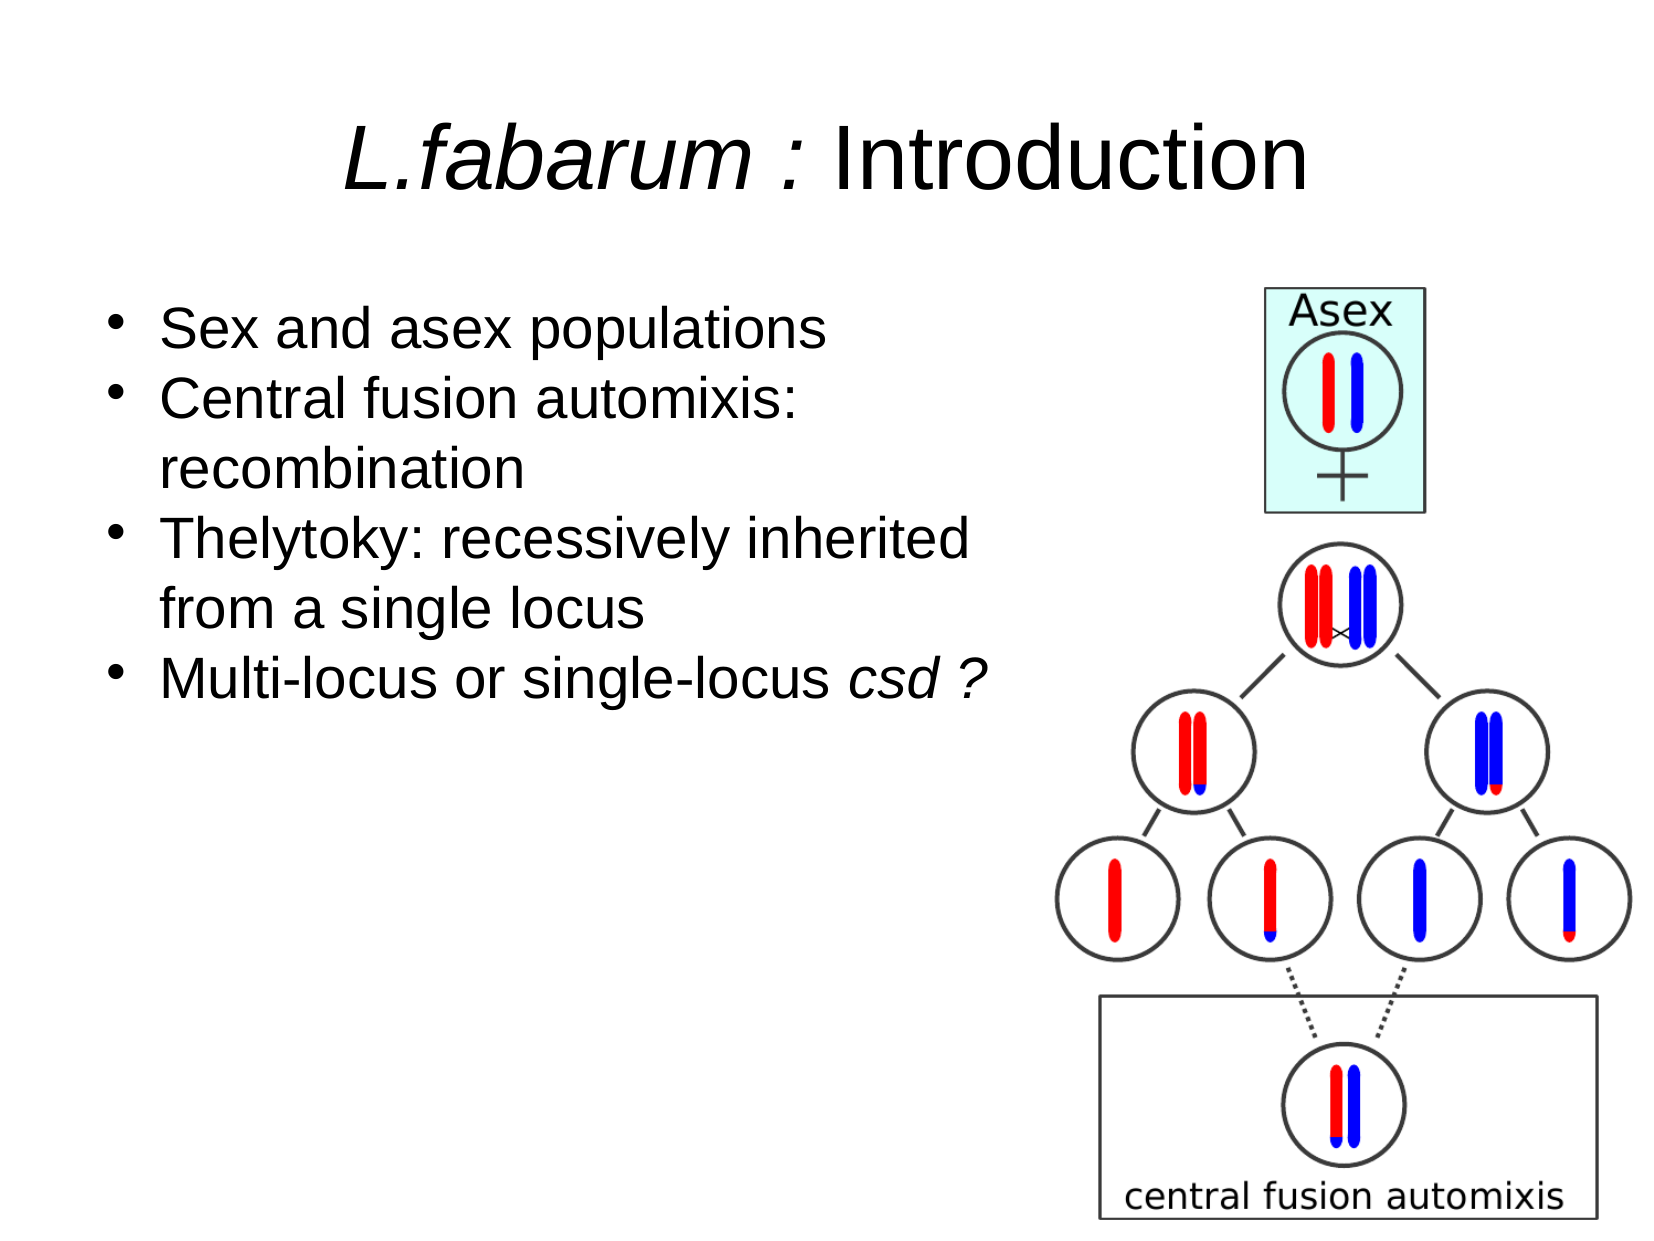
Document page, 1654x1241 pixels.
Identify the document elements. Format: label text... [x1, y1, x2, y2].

text_box Sex and asex populations Central fusion automixis: recombination Thelytoky: recessively inherited from a single locus Multi-locus or single-locus csd ? [88, 290, 1025, 1010]
picture [1030, 265, 1654, 1241]
text_box L.fabarum : Introduction [82, 49, 1571, 257]
